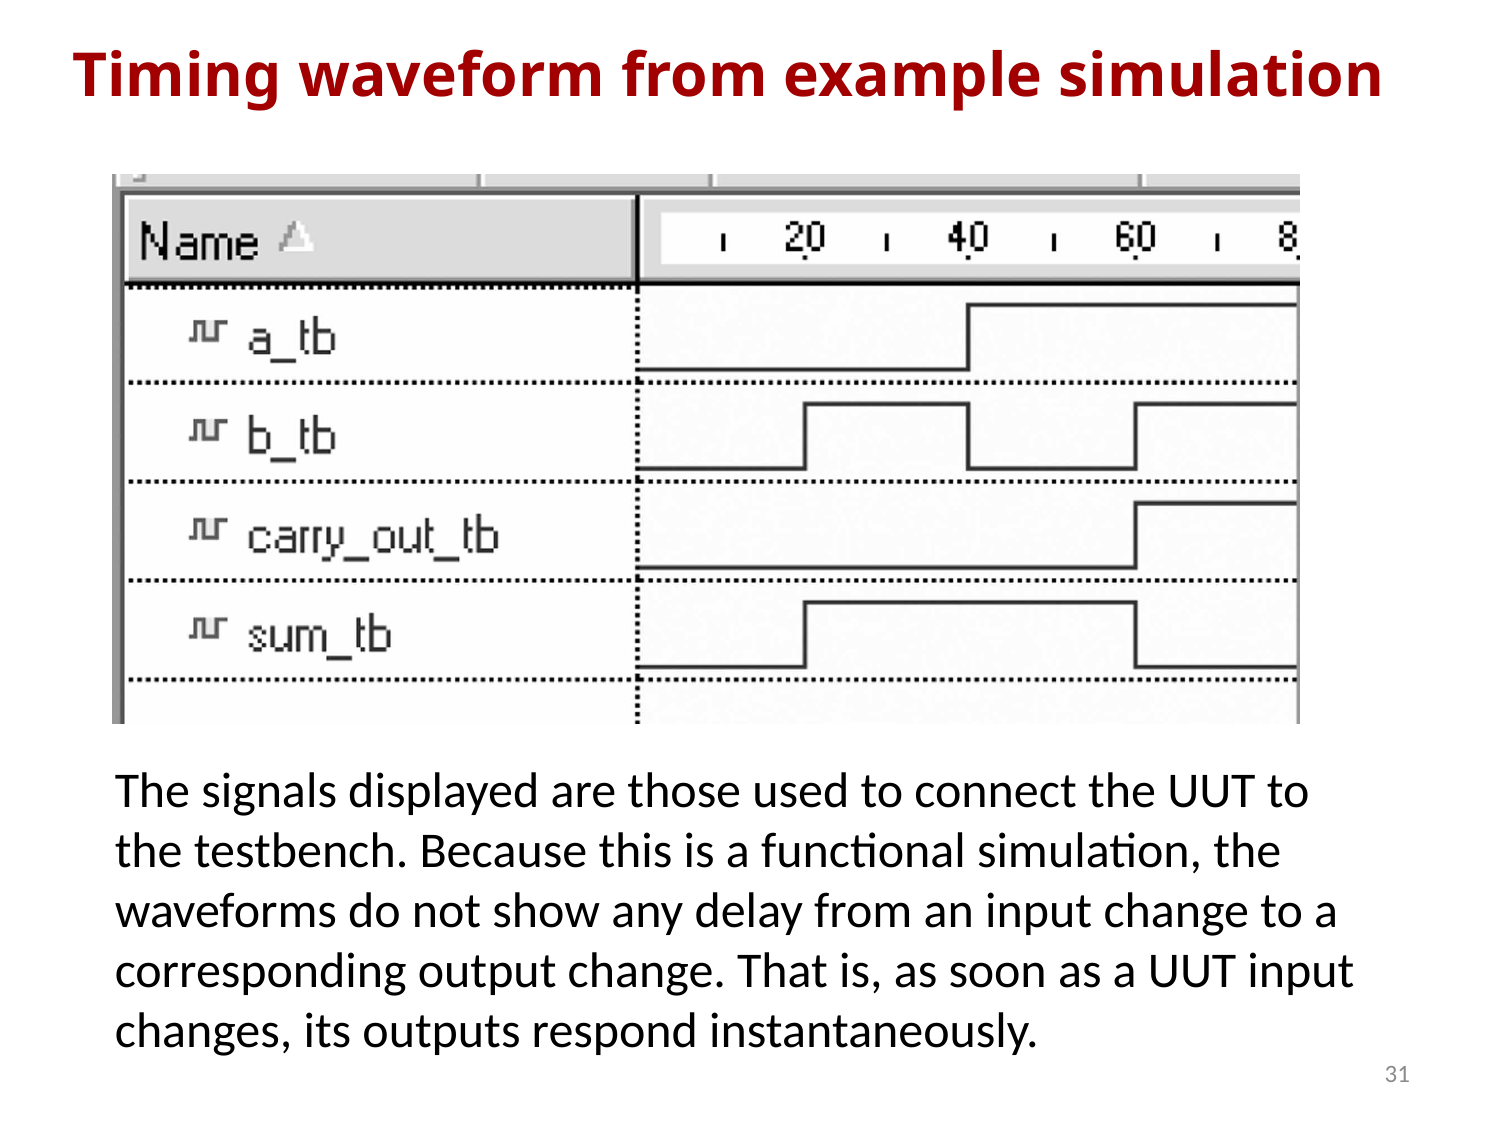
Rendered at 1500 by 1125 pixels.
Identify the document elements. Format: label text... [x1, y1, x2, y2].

text_box The signals displayed are those used to connect the UUT to the testbench. Because this is a functional simulation, the waveforms do not show any delay from an input change to a corresponding output change. That is, as soon as a UUT input changes, its outputs respond instantaneously. [99, 749, 1400, 1065]
slide_number 31 [1074, 1042, 1425, 1103]
picture [111, 174, 1301, 724]
title Timing waveform from example simulation [25, 19, 1464, 125]
